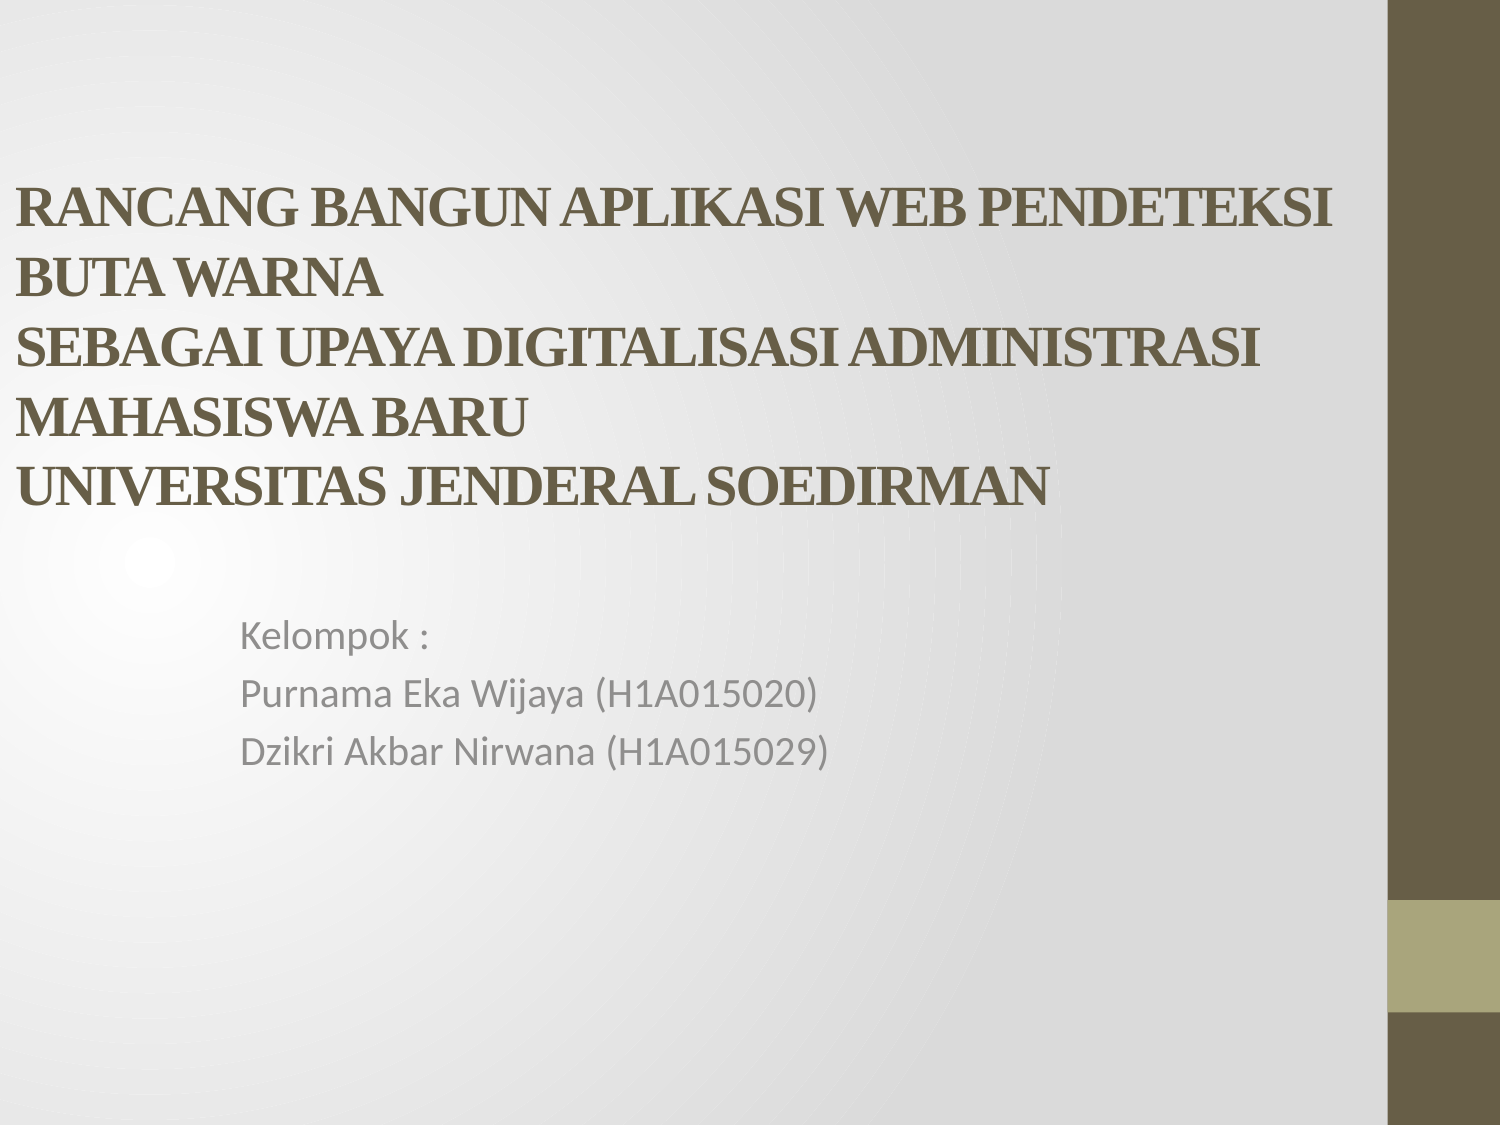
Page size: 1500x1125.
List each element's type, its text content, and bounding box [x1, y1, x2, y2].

subtitle Kelompok : Purnama Eka Wijaya (H1A015020) Dzikri Akbar Nirwana (H1A015029) [225, 600, 1275, 888]
title RANCANG BANGUN APLIKASI WEB PENDETEKSI BUTA WARNA SEBAGAI UPAYA DIGITALISASI ADMINISTRASI MAHASISWA BARU UNIVERSITAS JENDERAL SOEDIRMAN [0, 0, 1500, 525]
